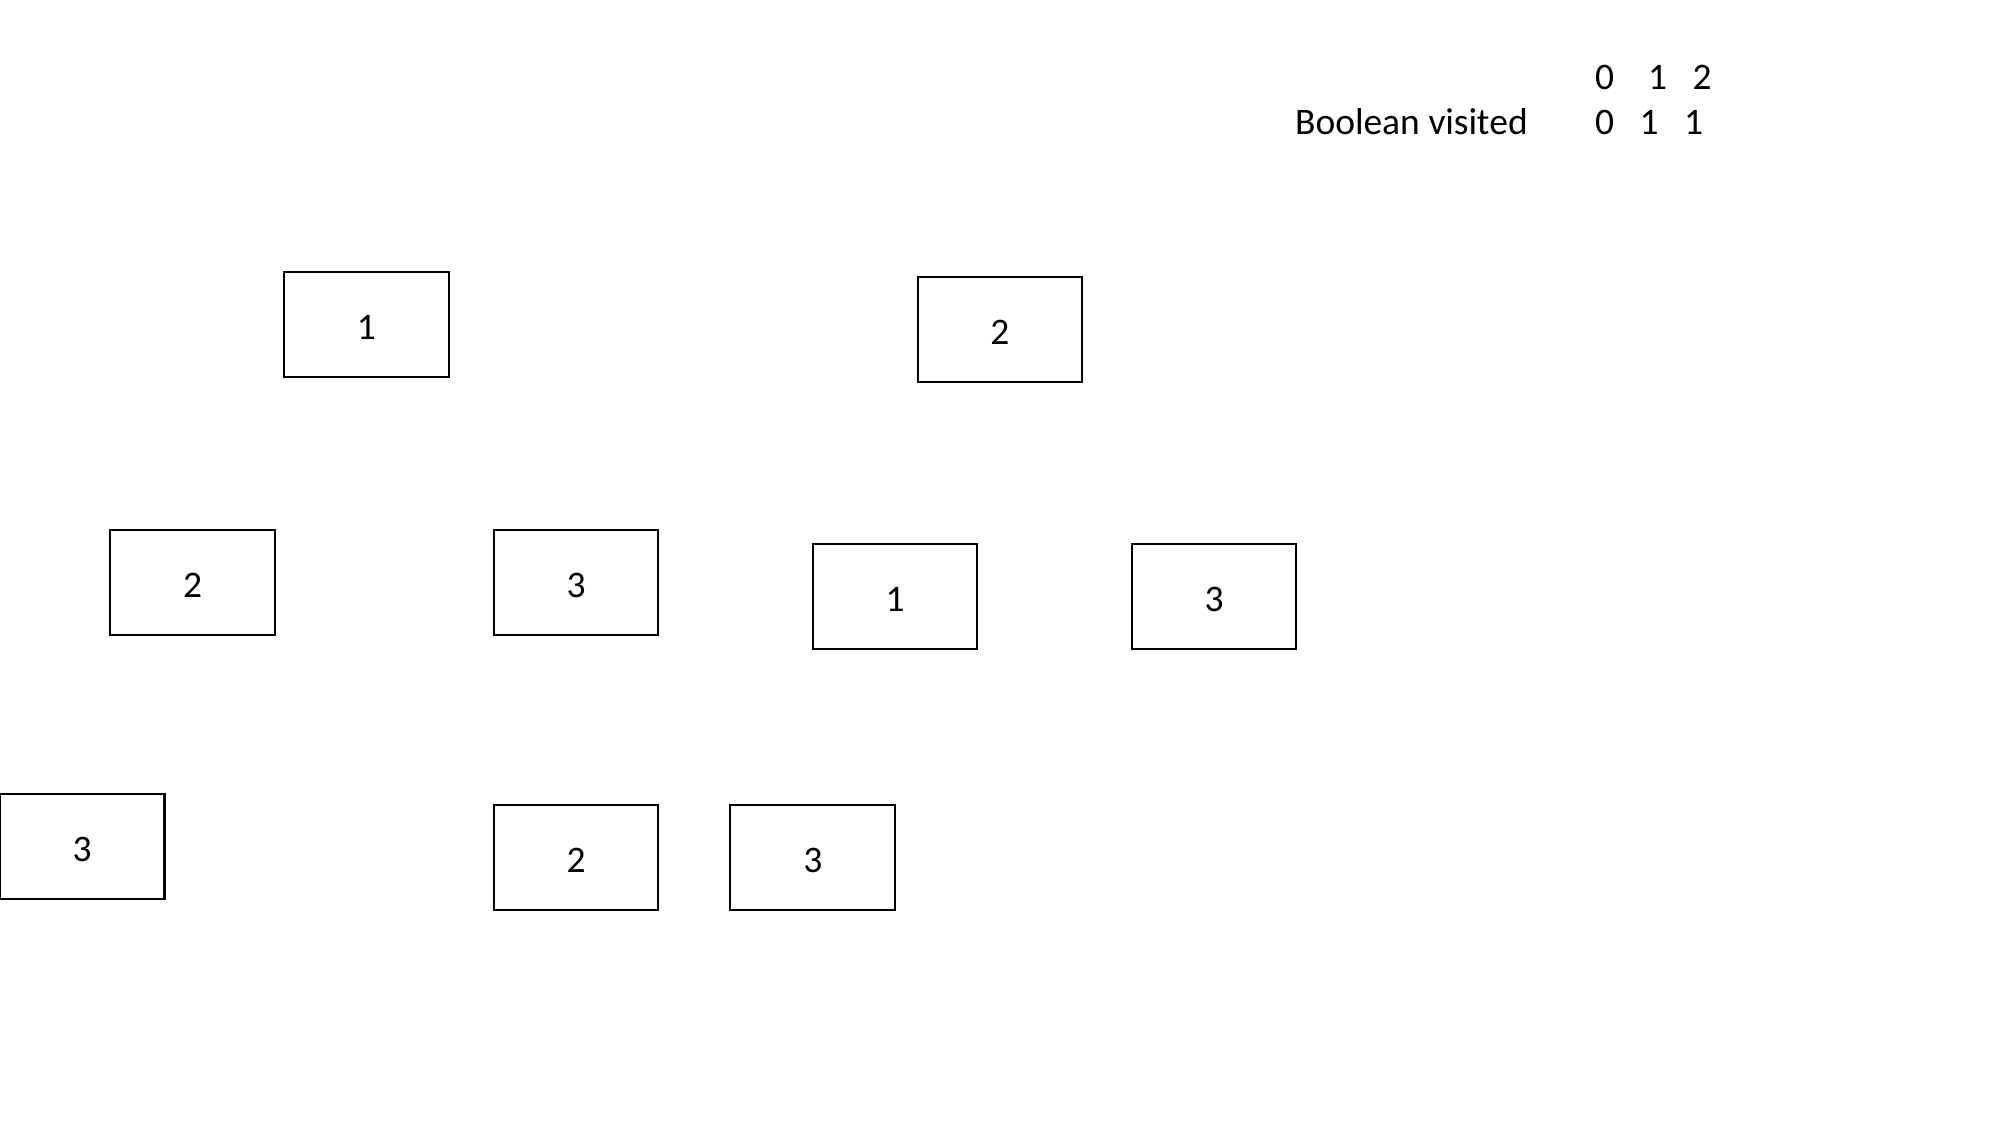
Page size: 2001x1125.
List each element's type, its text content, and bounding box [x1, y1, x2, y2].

text_box 3 [1131, 543, 1297, 650]
text_box 1 [812, 543, 978, 650]
text_box 1 [283, 271, 450, 378]
text_box 3 [493, 529, 659, 636]
text_box 3 [729, 804, 896, 911]
text_box 2 [493, 804, 659, 911]
text_box 0 1 2 Boolean visited 0 1 1 [1280, 0, 1956, 150]
text_box 2 [917, 276, 1083, 383]
text_box 3 [0, 793, 166, 900]
text_box 2 [109, 529, 276, 636]
